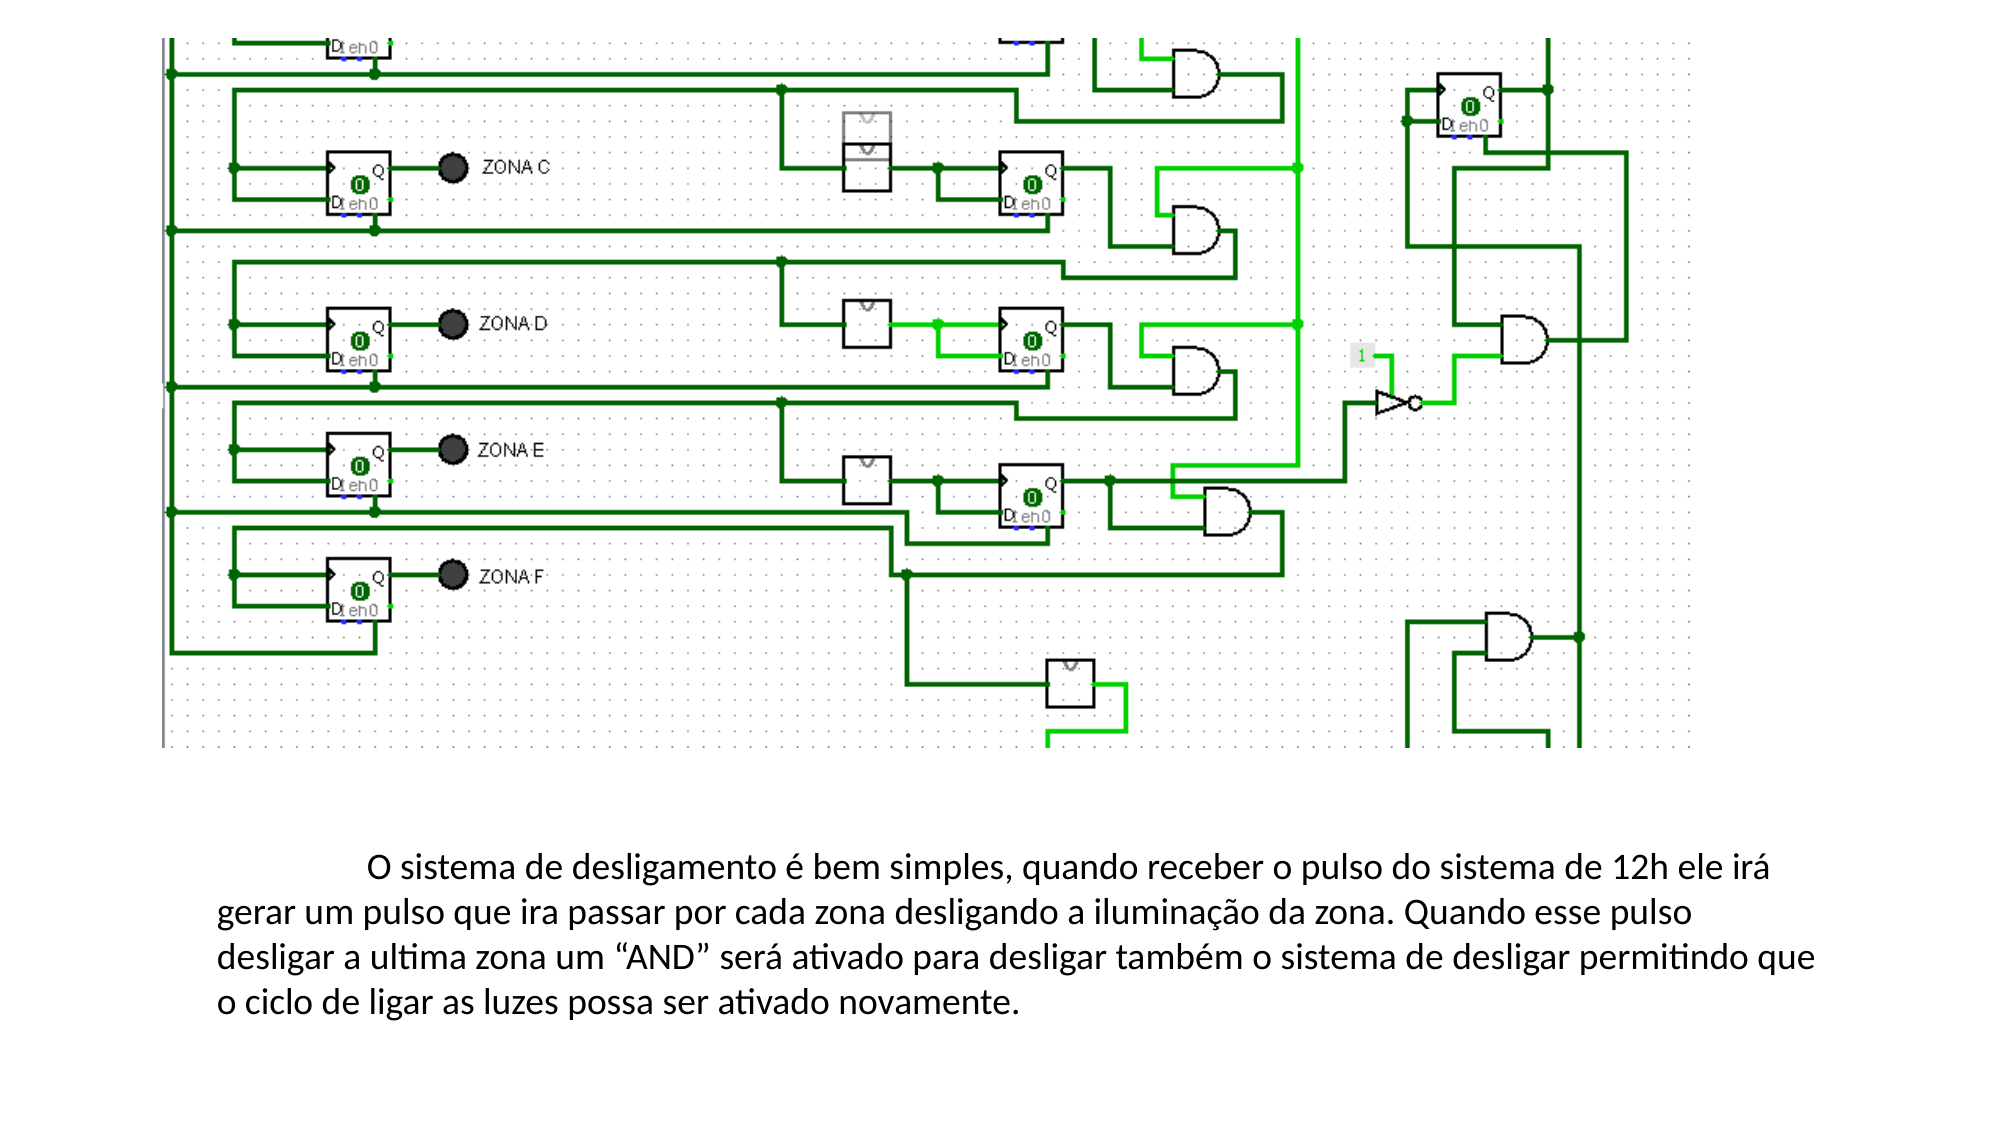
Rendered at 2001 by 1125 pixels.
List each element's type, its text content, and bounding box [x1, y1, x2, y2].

picture [162, 38, 1690, 748]
text_box O sistema de desligamento é bem simples, quando receber o pulso do sistema de 12h ele irá gerar um pulso que ira passar por cada zona desligando a iluminação da zona. Quando esse pulso desligar a ultima zona um “AND” será ativado para desligar também o sistema de desligar permitindo que o ciclo de ligar as luzes possa ser ativado novamente. [202, 834, 1833, 1030]
